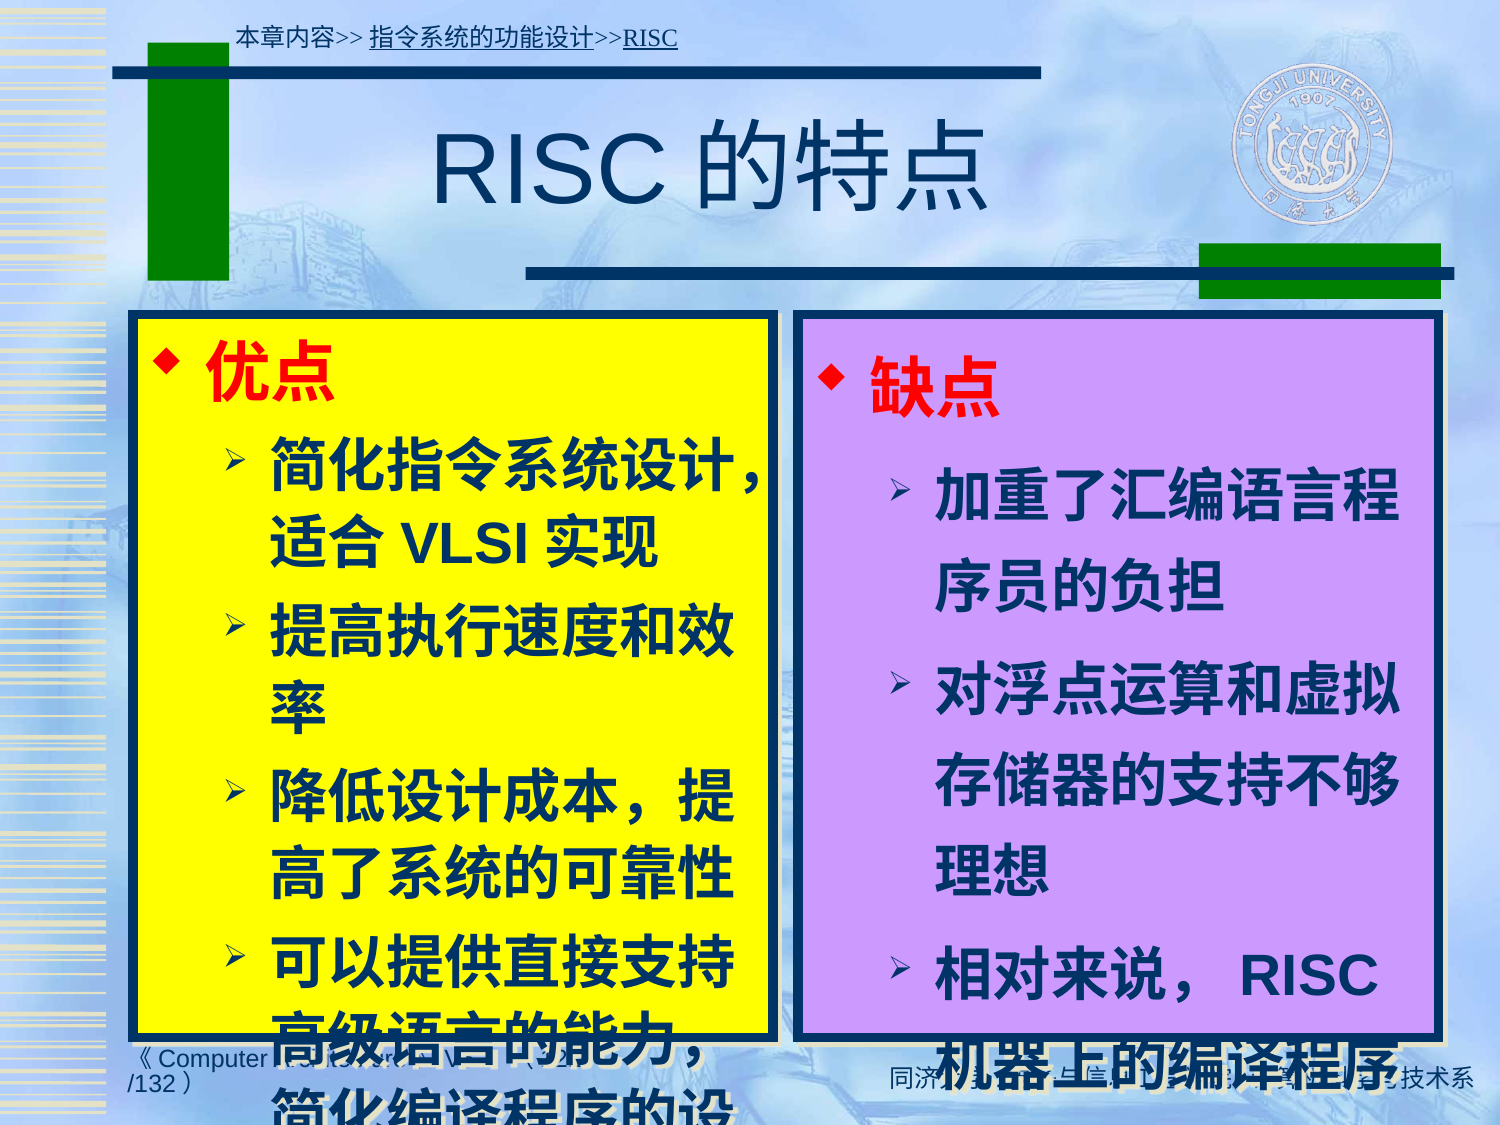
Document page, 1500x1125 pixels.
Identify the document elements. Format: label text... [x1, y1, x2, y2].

title RISC的特点 [230, 78, 1193, 267]
list 优点 简化指令系统设计，适合VLSI实现 提高执行速度和效率 降低设计成本，提高了系统的可靠性 可以提供直接支持高级语言的能力，简化编译程序的设计 [132, 314, 773, 1038]
list 缺点 加重了汇编语言程序员的负担 对浮点运算和虚拟存储器的支持不够理想 相对来说，RISC机器上的编译程序要比CISC机器上的难写。 [797, 314, 1439, 1038]
picture [0, 0, 1500, 1125]
text_box 本章内容>>指令系统的功能设计>>RISC [220, 14, 1463, 66]
